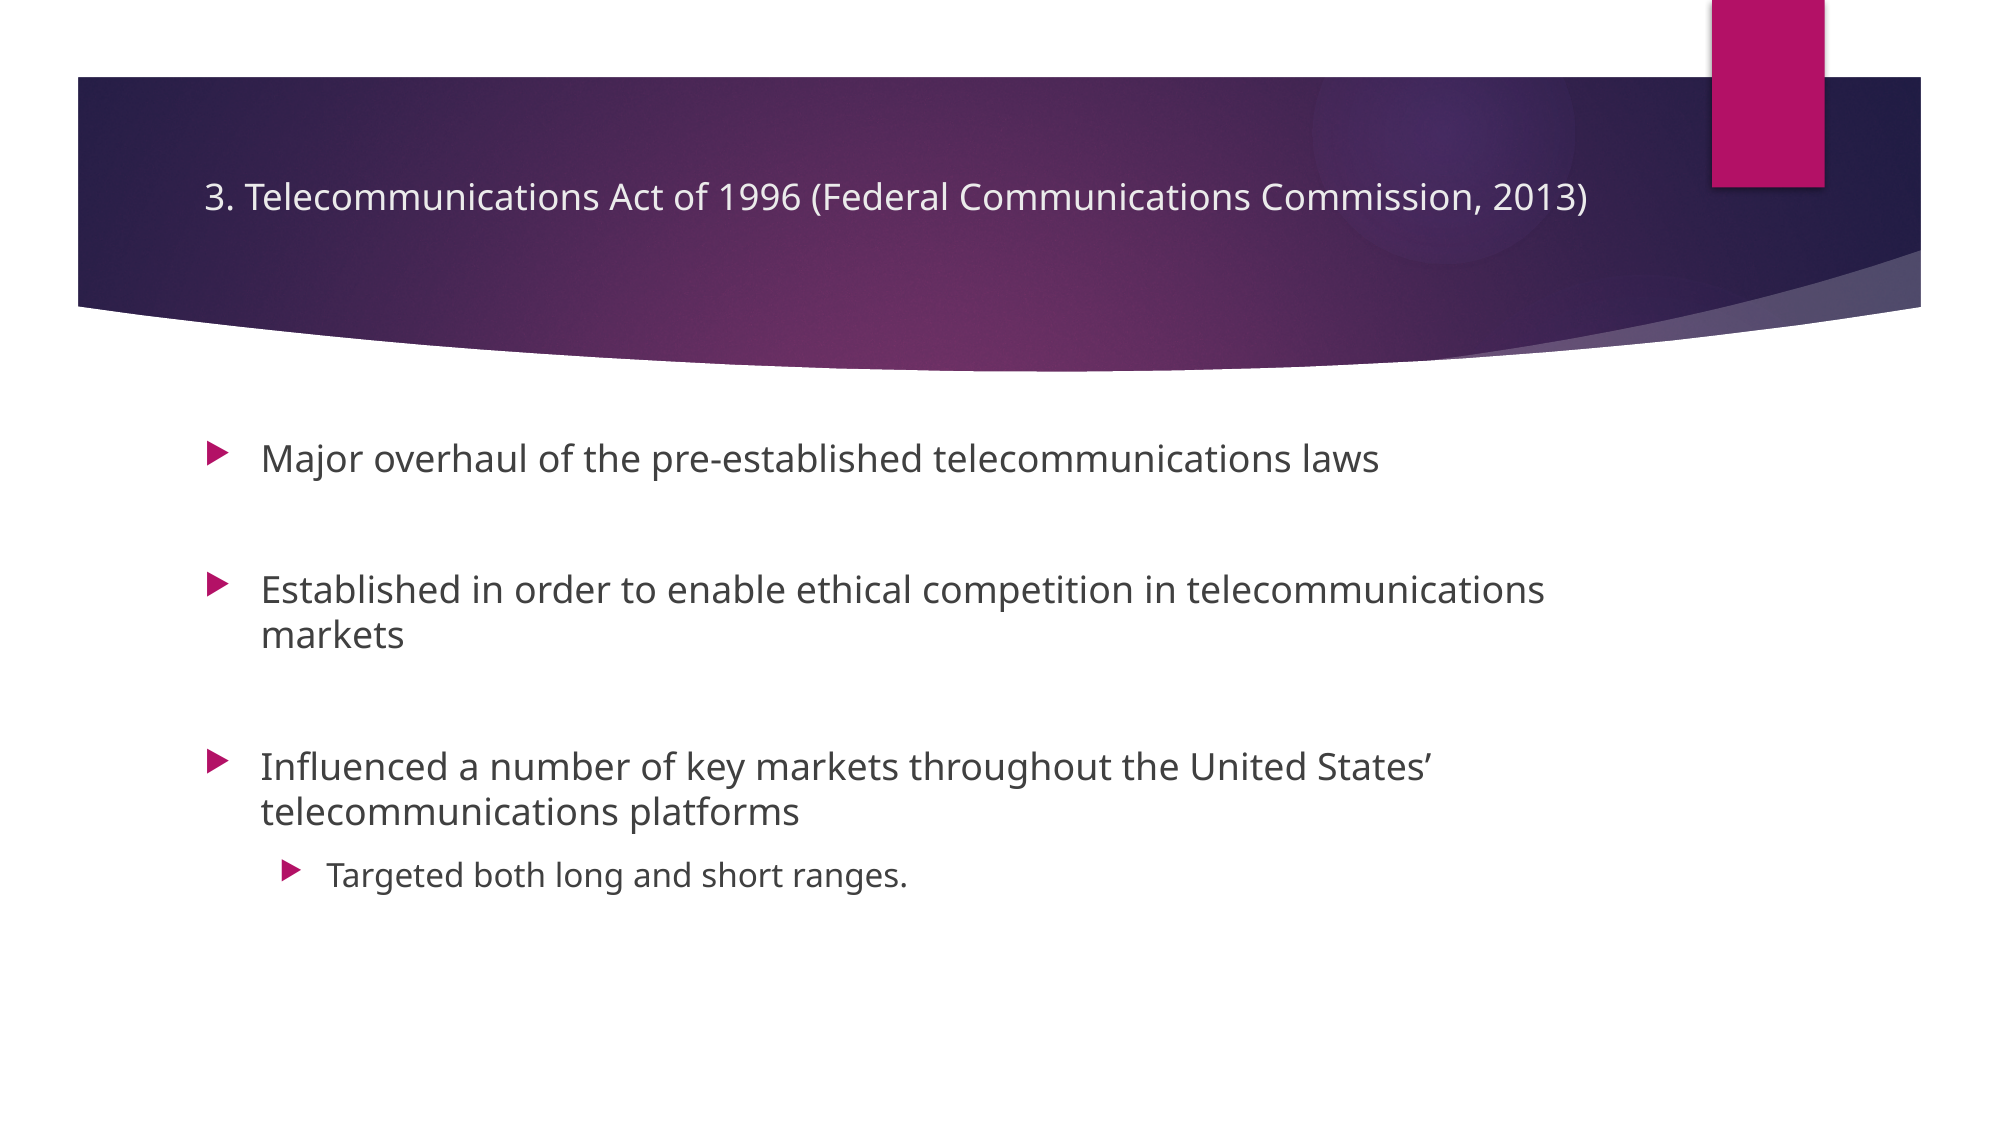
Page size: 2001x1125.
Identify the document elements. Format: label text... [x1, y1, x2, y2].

title 3. Telecommunications Act of 1996 (Federal Communications Commission, 2013) [189, 159, 1627, 276]
list Major overhaul of the pre-established telecommunications laws Established in order to enable ethical competition in telecommunications markets Influenced a number of key markets throughout the United States’ telecommunications platforms Targeted both long and short ranges. [189, 427, 1638, 988]
